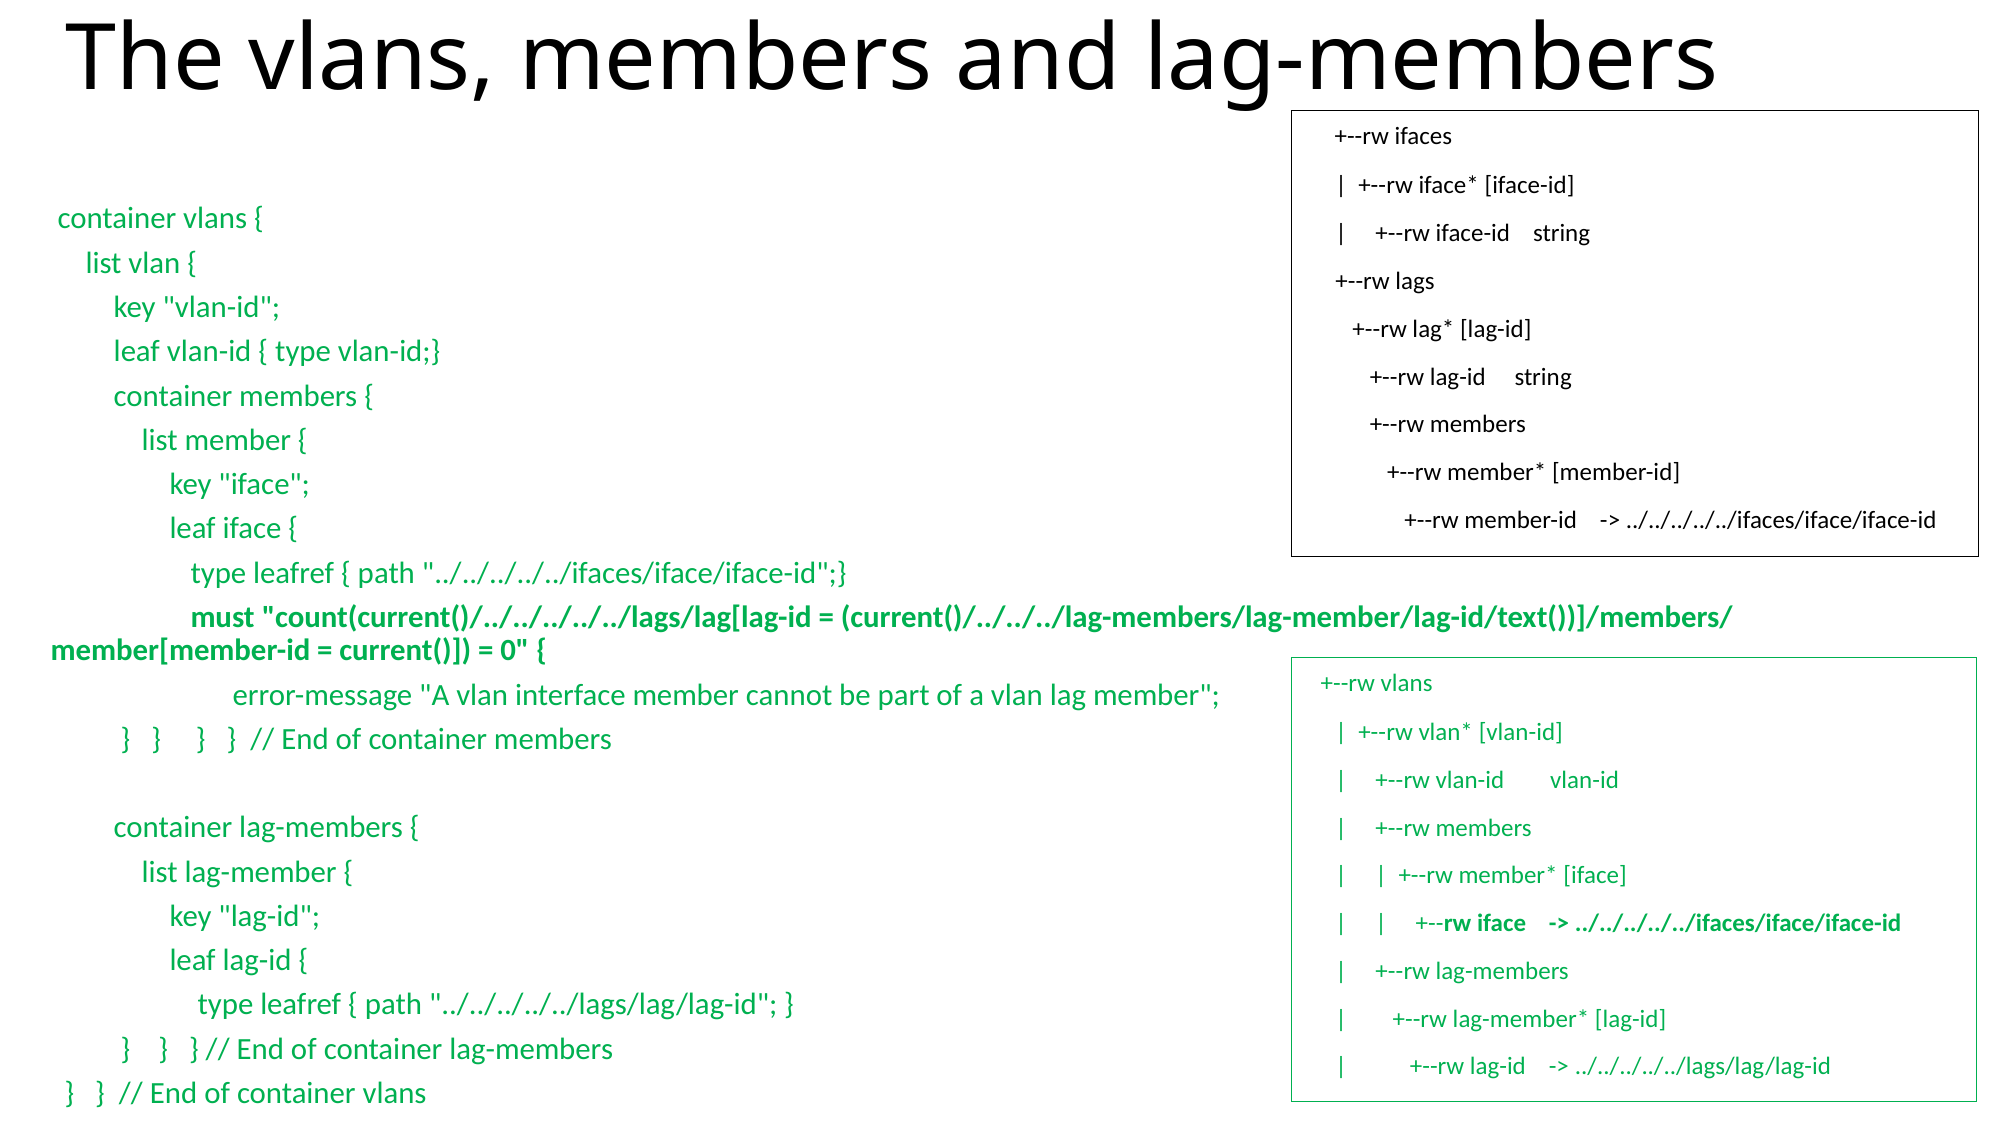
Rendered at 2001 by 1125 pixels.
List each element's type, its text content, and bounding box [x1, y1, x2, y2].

list container vlans { list vlan { key "vlan-id"; leaf vlan-id { type vlan-id;} container members { list member { key "iface"; leaf iface { type leafref { path "../../../../../ifaces/iface/iface-id";} must "count(current()/../../../../../lags/lag[lag-id = (current()/../../../lag-members/lag-member/lag-id/text())]/members/member[member-id = current()]) = 0" { error-message "A vlan interface member cannot be part of a vlan lag member"; } } } } // End of container members container lag-members { list lag-member { key "lag-id"; leaf lag-id { type leafref { path "../../../../../lags/lag/lag-id"; } } } } // End of container lag-members } } // End of container vlans [35, 194, 1977, 1125]
text_box +--rw ifaces | +--rw iface* [iface-id] | +--rw iface-id string +--rw lags +--rw lag* [lag-id] +--rw lag-id string +--rw members +--rw member* [member-id] +--rw member-id -> ../../../../../ifaces/iface/iface-id [1291, 110, 1979, 557]
text_box +--rw vlans | +--rw vlan* [vlan-id] | +--rw vlan-id vlan-id | +--rw members | | +--rw member* [iface] | | +--rw iface -> ../../../../../ifaces/iface/iface-id | +--rw lag-members | +--rw lag-member* [lag-id] | +--rw lag-id -> ../../../../../lags/lag/lag-id [1291, 657, 1977, 1102]
title The vlans, members and lag-members [50, 0, 1776, 169]
